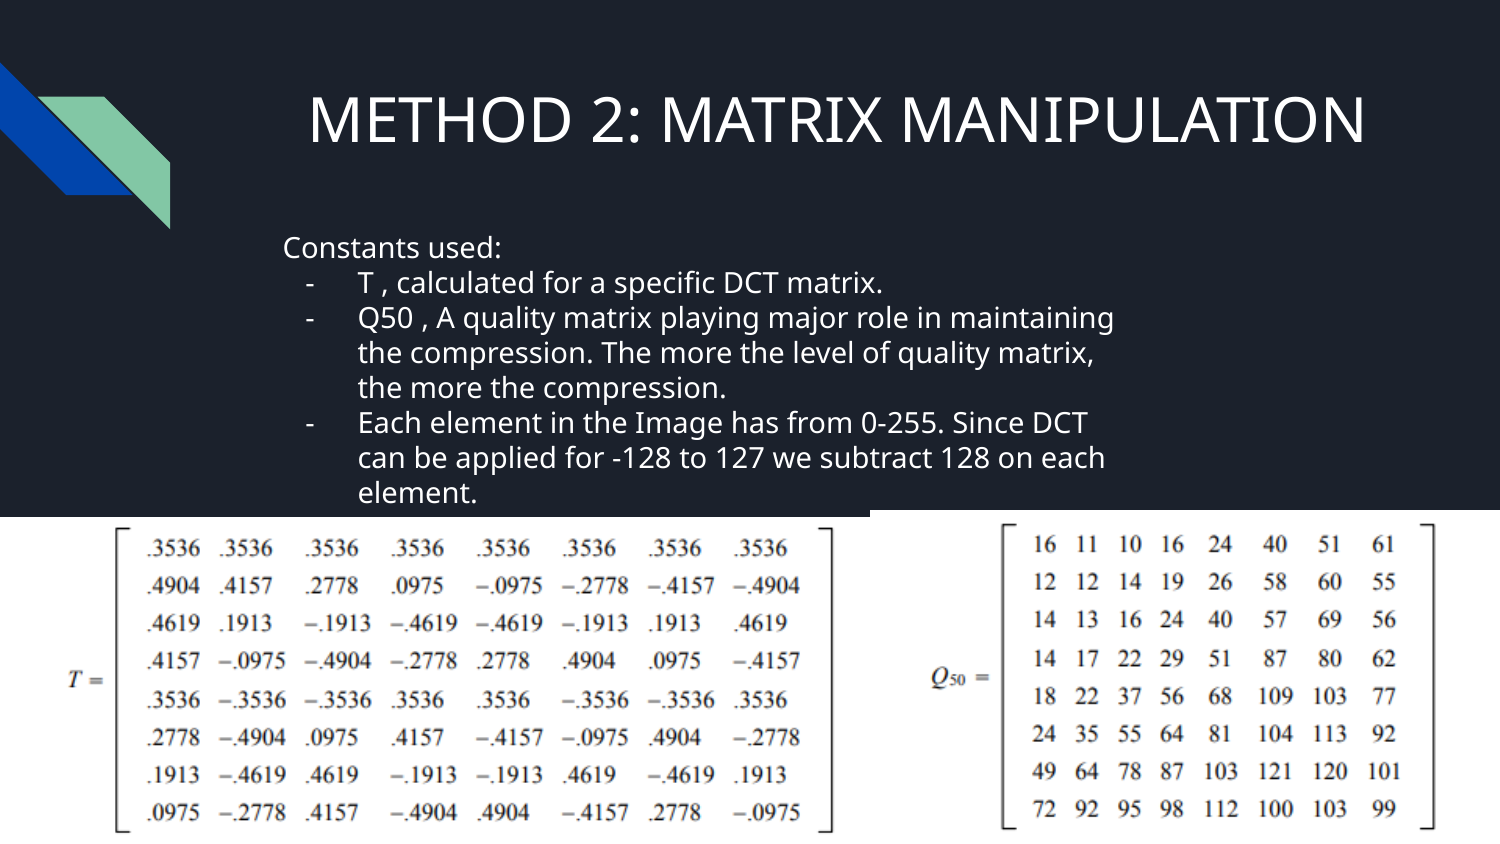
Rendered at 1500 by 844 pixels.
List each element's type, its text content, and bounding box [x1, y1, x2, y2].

picture [0, 510, 1500, 844]
title METHOD 2: MATRIX MANIPULATION [212, 64, 1464, 215]
text_box Constants used: T , calculated for a specific DCT matrix. Q50 , A quality matrix playing major role in maintaining the compression. The more the level of quality matrix, the more the compression. Each element in the Image has from 0-255. Since DCT can be applied for -128 to 127 we subtract 128 on each element. [267, 214, 1151, 498]
